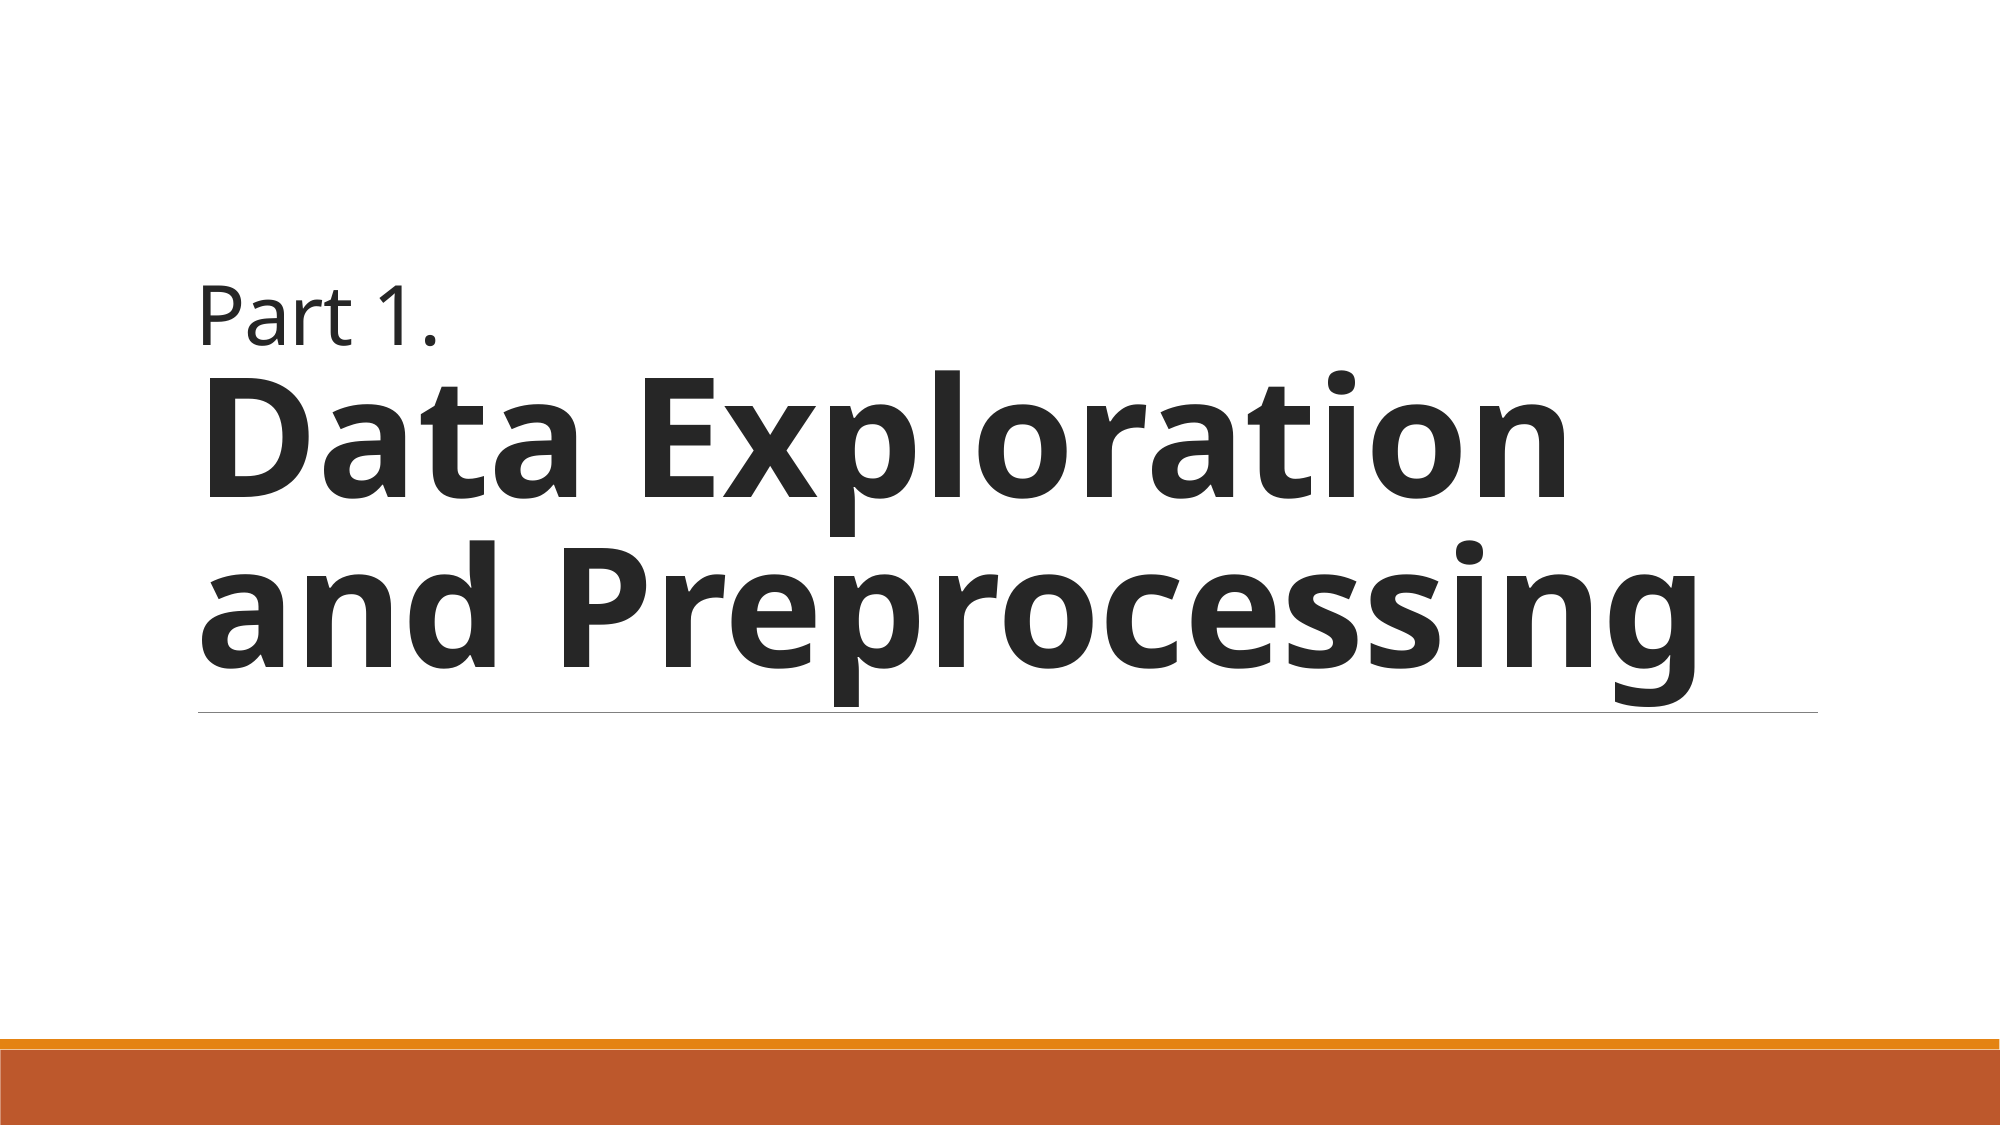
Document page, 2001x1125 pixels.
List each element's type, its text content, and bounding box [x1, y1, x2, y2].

title Part 1. Data Exploration and Preprocessing [180, 124, 1830, 710]
